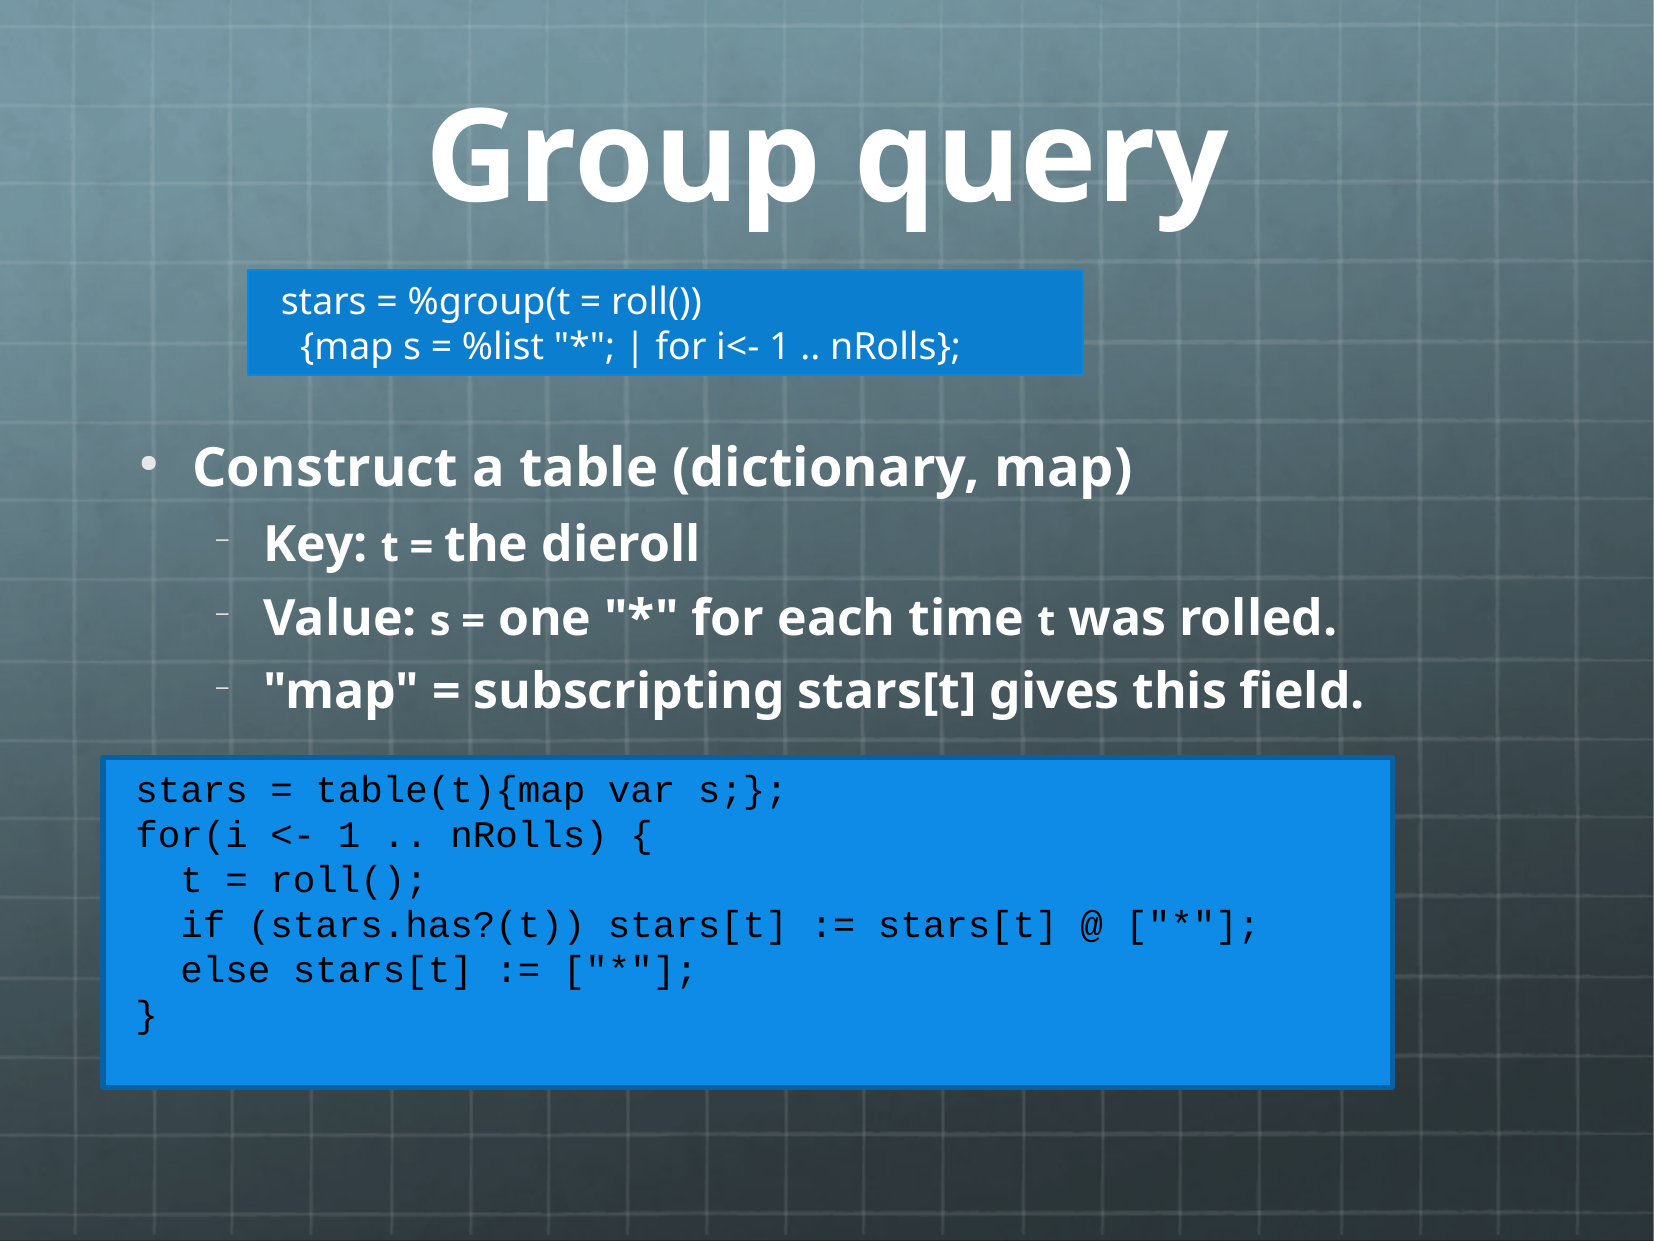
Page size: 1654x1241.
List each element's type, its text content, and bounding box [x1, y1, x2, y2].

picture [0, 0, 1654, 1240]
text_box stars = %group(t = roll()) {map s = %list "*"; | for i<- 1 .. nRolls}; [247, 269, 1084, 376]
title Group query [121, 53, 1534, 246]
list Construct a table (dictionary, map) Key: t = the dieroll Value: s = one "*" for each time t was rolled. "map" = subscripting stars[t] gives this field. Equivalently: [121, 432, 1561, 1118]
text_box stars = table(t){map var s;}; for(i <- 1 .. nRolls) { t = roll(); if (stars.has?(t)) stars[t] := stars[t] @ ["*"]; else stars[t] := ["*"]; } [100, 755, 1395, 1090]
